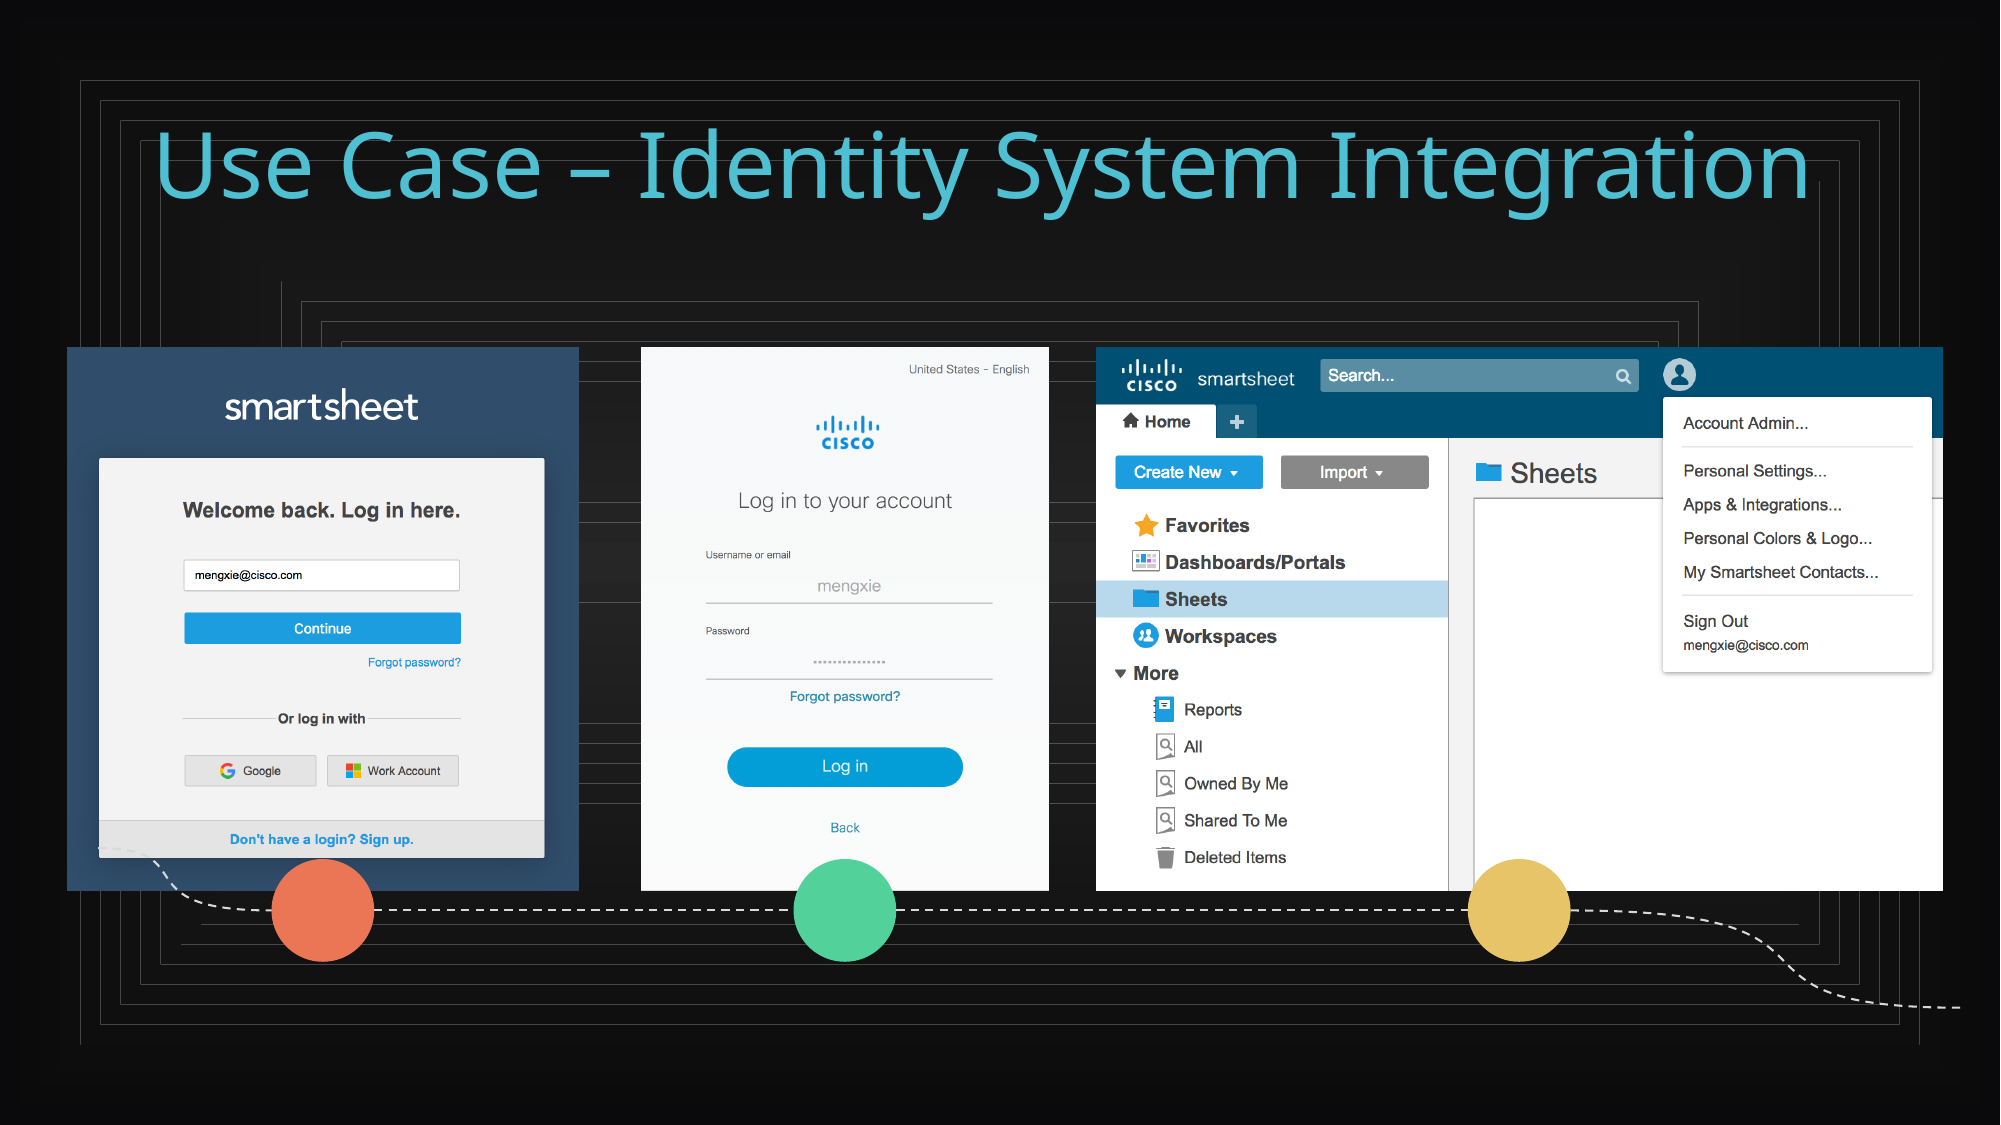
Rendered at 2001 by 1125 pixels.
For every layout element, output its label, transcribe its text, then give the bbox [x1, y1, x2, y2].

title Use Case – Identity System Integration [137, 59, 1863, 278]
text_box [896, 347, 1961, 1008]
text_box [579, 347, 896, 962]
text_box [66, 347, 579, 962]
